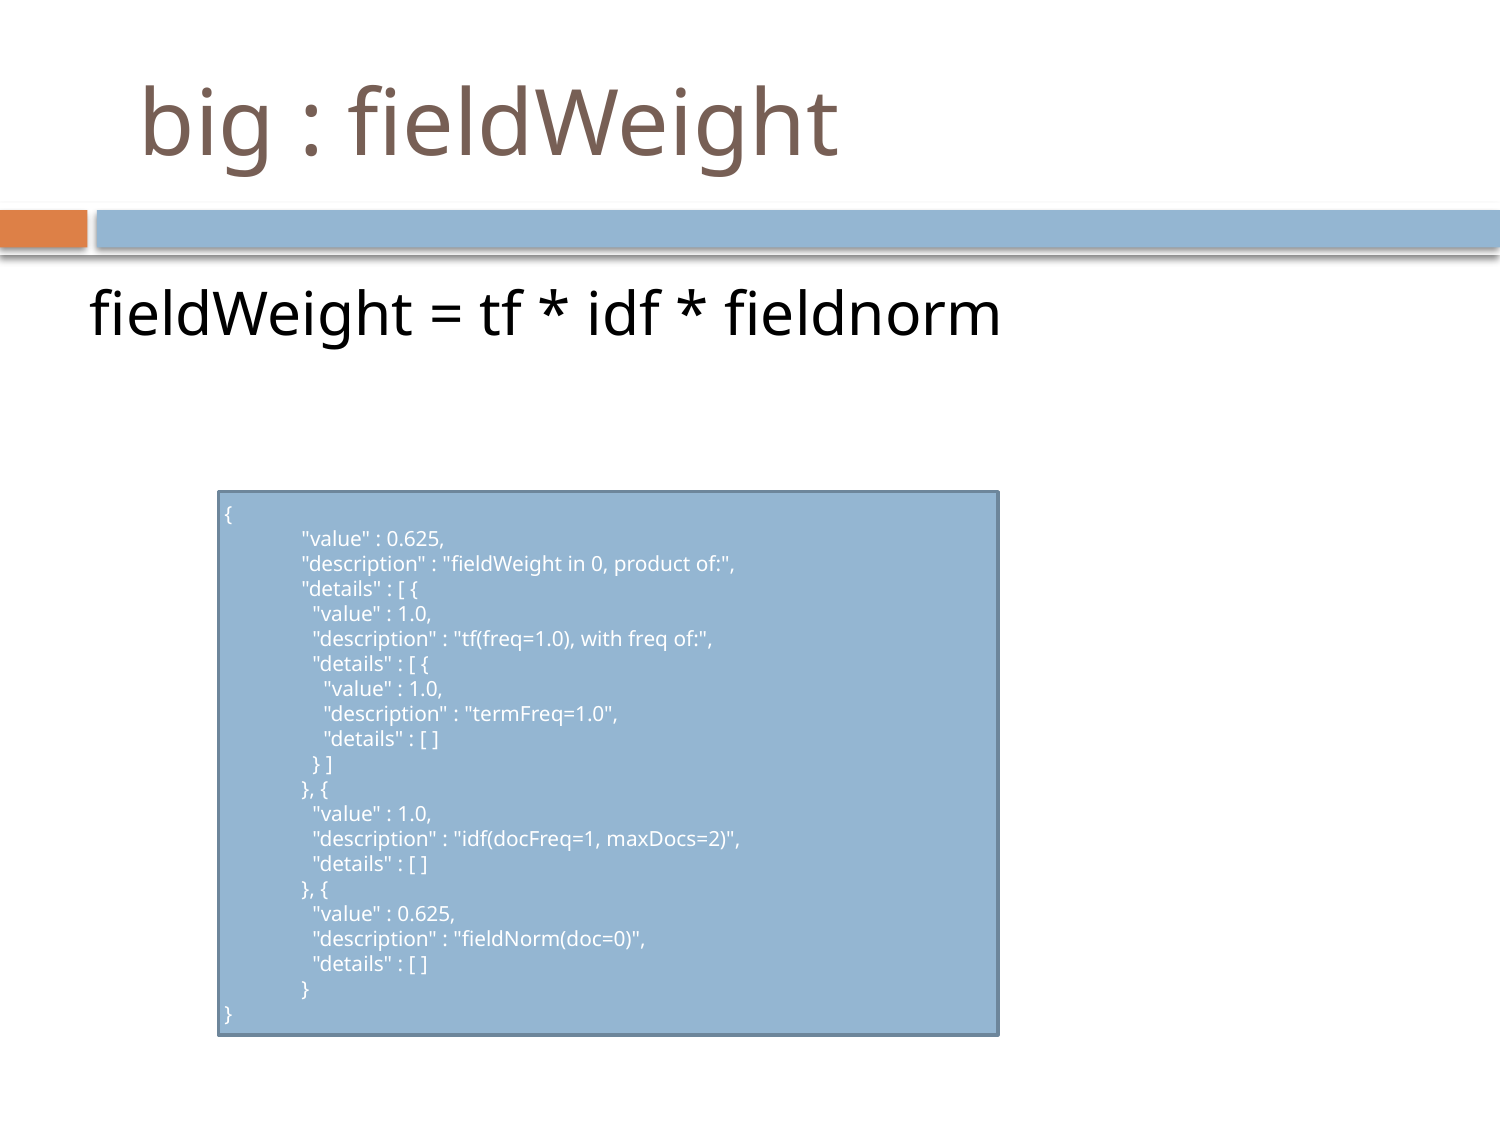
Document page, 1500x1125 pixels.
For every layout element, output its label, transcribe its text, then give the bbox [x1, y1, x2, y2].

title big : fieldWeight [100, 37, 1438, 200]
list fieldWeight = tf * idf * fieldnorm [75, 267, 1425, 463]
text_box { "value" : 0.625, "description" : "fieldWeight in 0, product of:", "details" : [ { "value" : 1.0, "description" : "tf(freq=1.0), with freq of:", "details" : [ { "value" : 1.0, "description" : "termFreq=1.0", "details" : [ ] } ] }, { "value" : 1.0, "description" : "idf(docFreq=1, maxDocs=2)", "details" : [ ] }, { "value" : 0.625, "description" : "fieldNorm(doc=0)", "details" : [ ] } } [217, 490, 1000, 1037]
